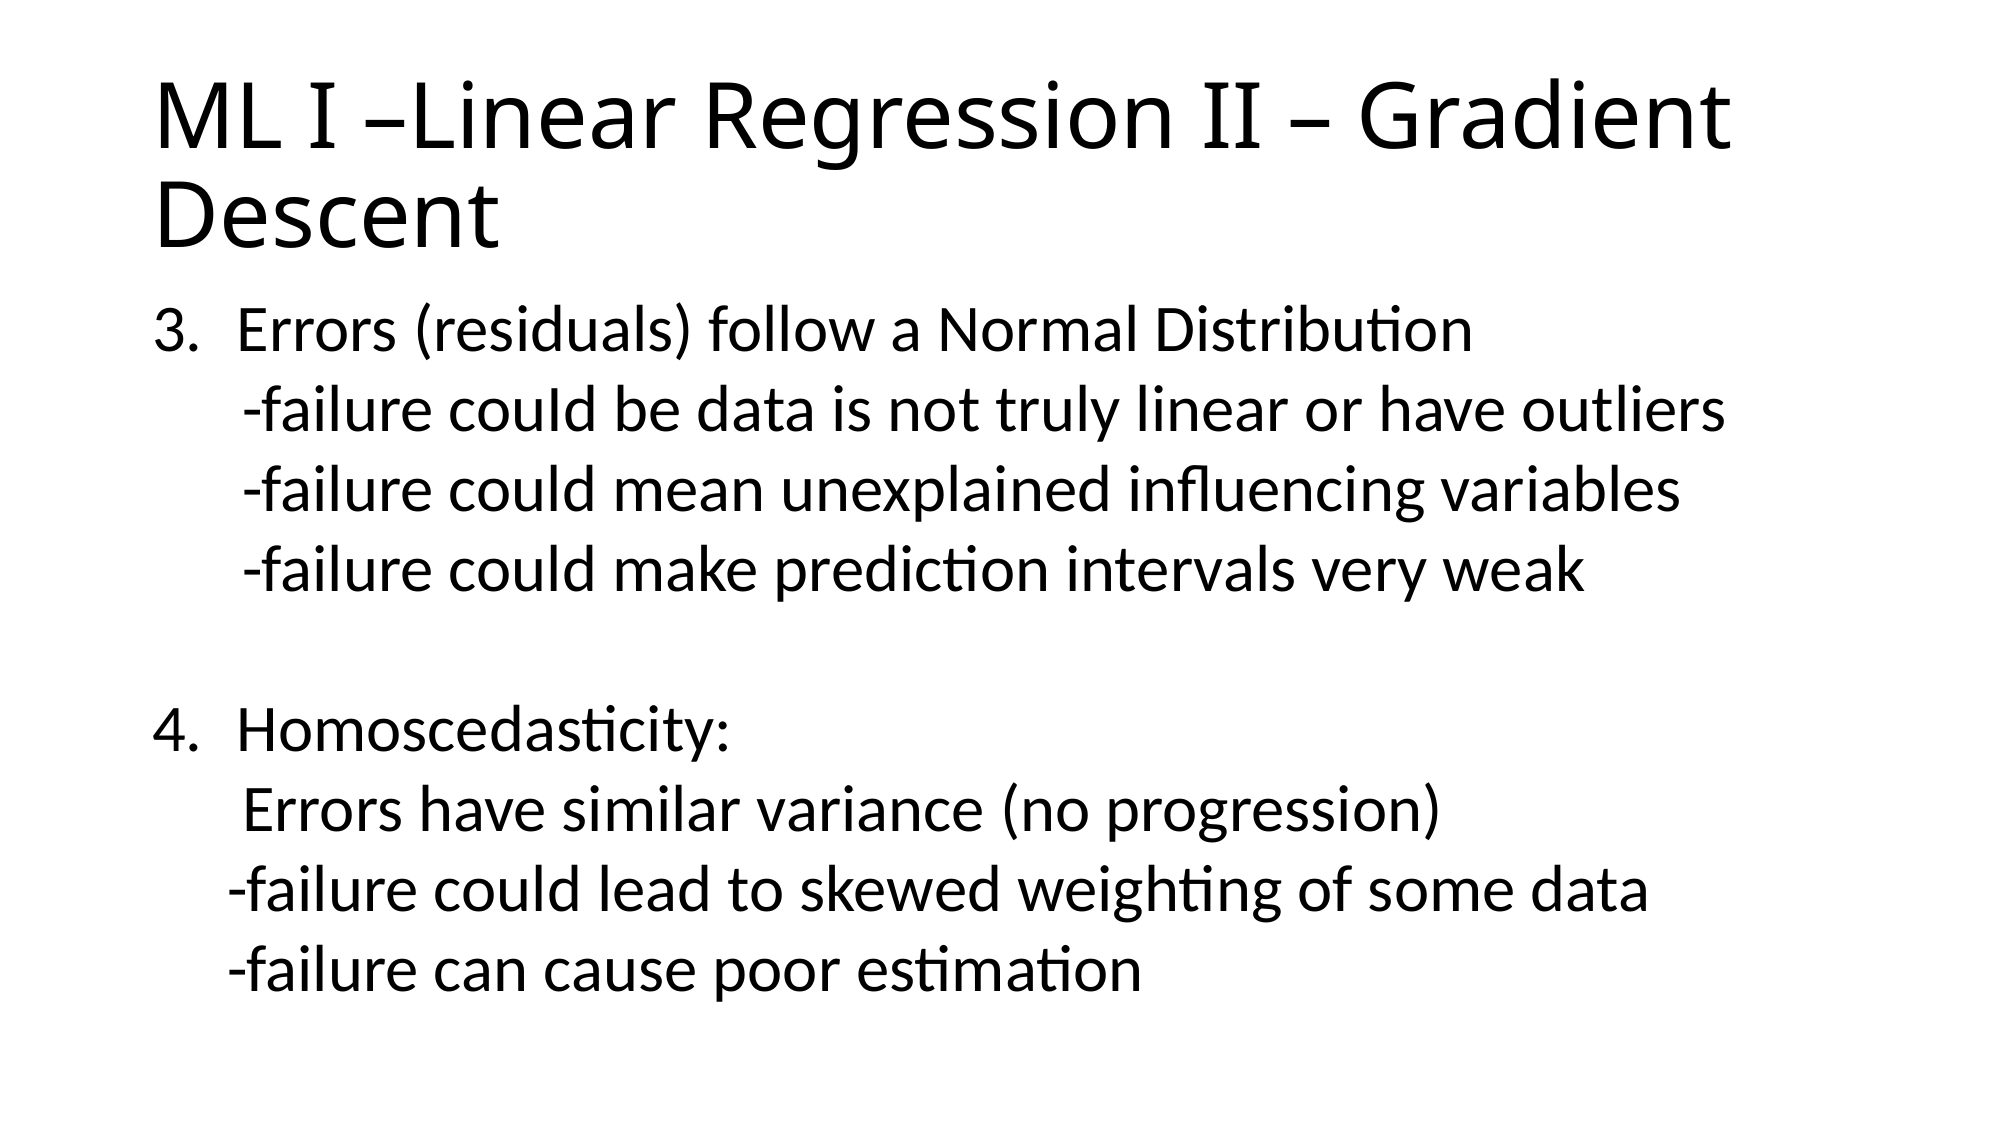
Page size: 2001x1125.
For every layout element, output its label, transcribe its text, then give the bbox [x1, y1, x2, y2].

title ML I –Linear Regression II – Gradient Descent [137, 59, 1863, 277]
text_box Errors (residuals) follow a Normal Distribution -failure couId be data is not truly linear or have outliers -failure could mean unexplained influencing variables -failure could make prediction intervals very weak Homoscedasticity: Errors have similar variance (no progression) -failure could lead to skewed weighting of some data -failure can cause poor estimation [137, 277, 1891, 1012]
